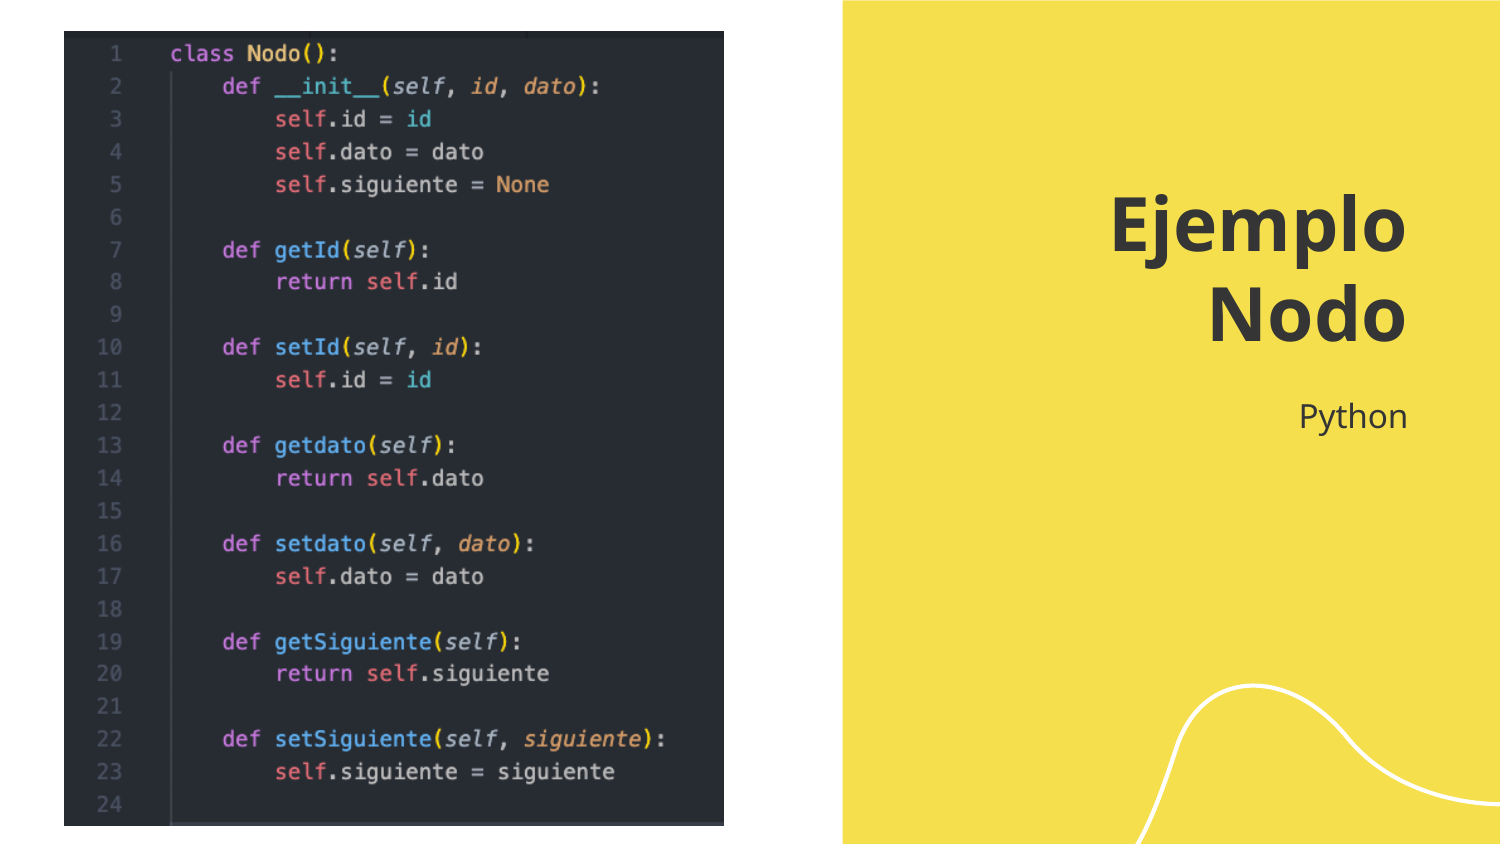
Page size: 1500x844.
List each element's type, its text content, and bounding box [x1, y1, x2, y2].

title Ejemplo Nodo [1058, 161, 1424, 335]
subtitle Python [882, 380, 1424, 751]
picture [64, 31, 724, 826]
